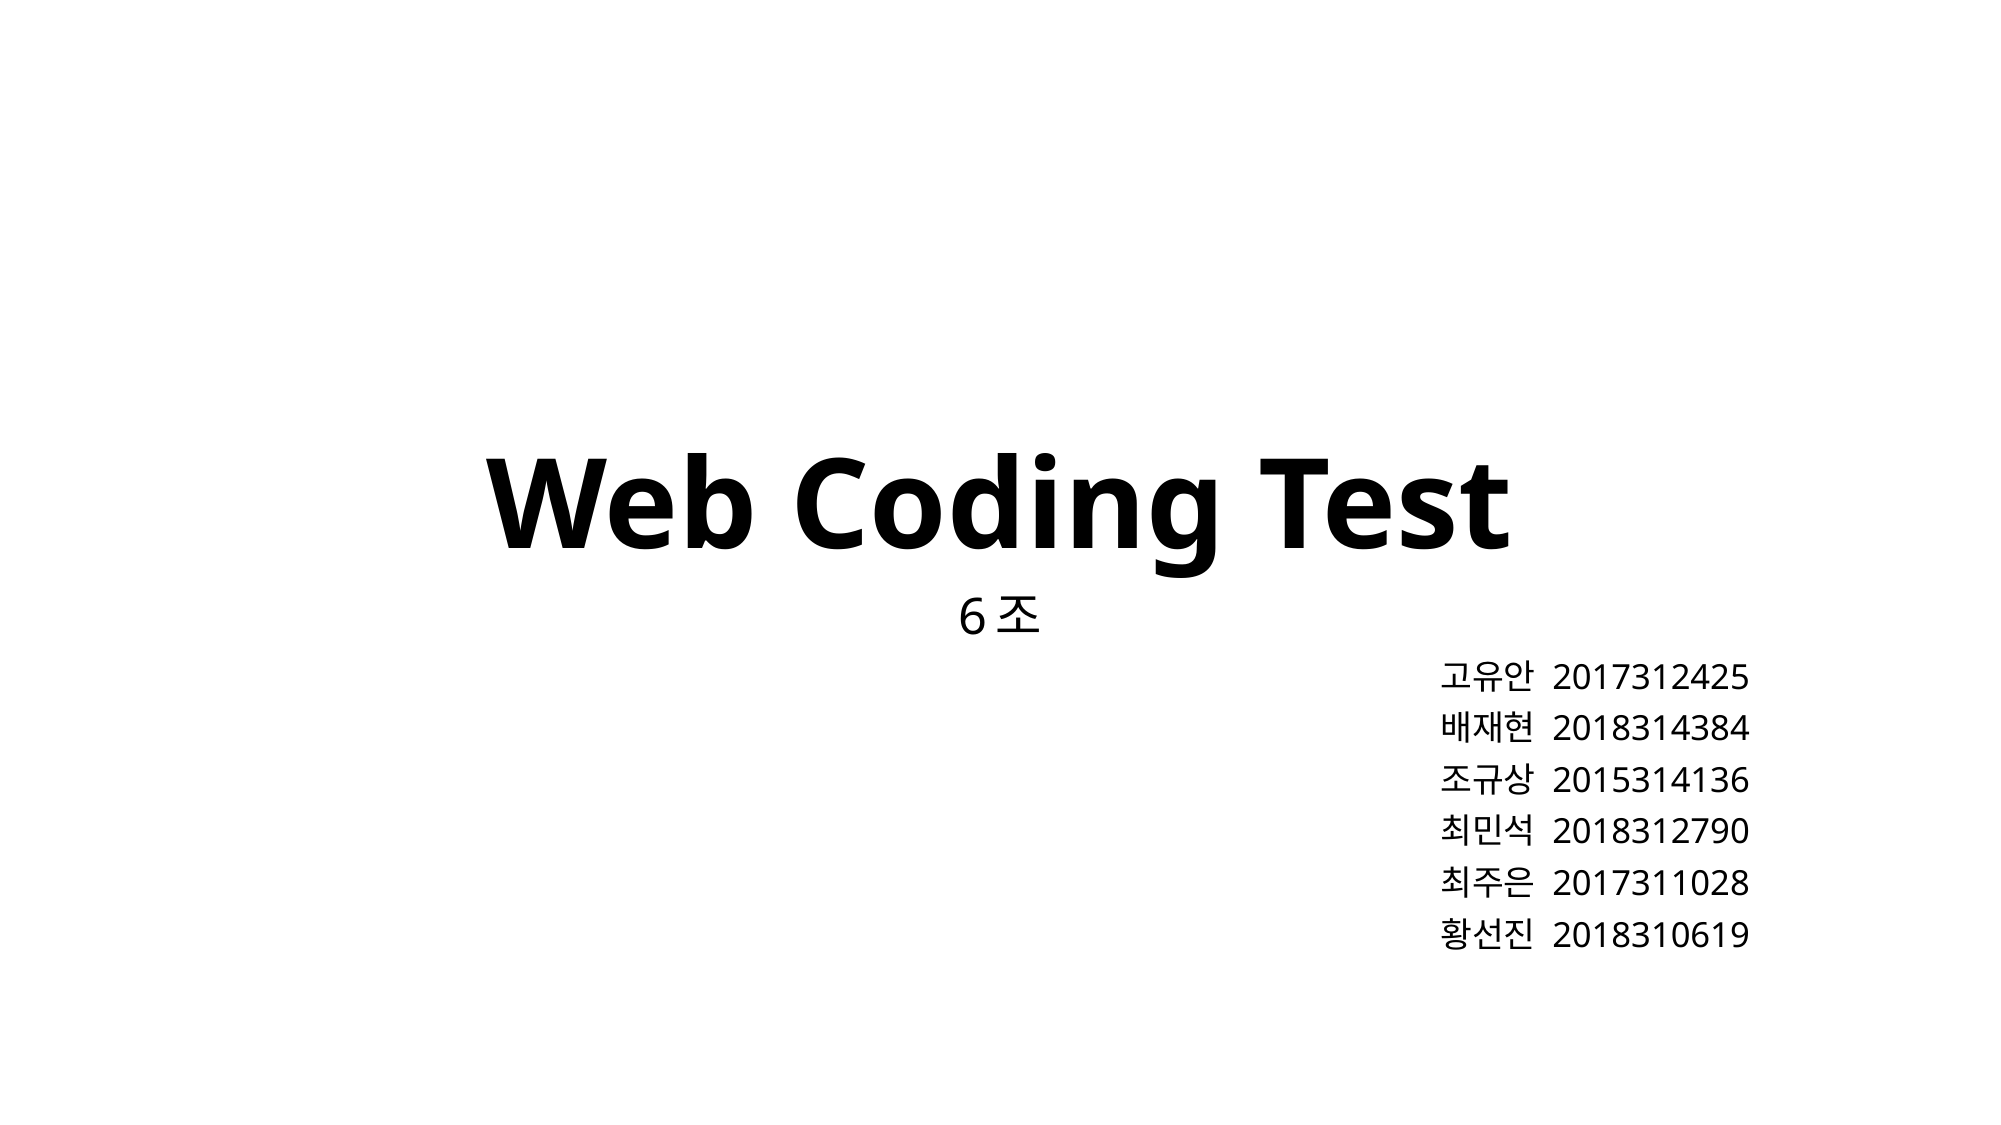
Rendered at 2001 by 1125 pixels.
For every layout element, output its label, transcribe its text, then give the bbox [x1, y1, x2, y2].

subtitle 6조 고유안 2017312425 배재현 2018314384 조규상 2015314136 최민석 2018312790 최주은 2017311028 황선진 2018310619 [249, 590, 1750, 959]
title Web Coding Test [249, 184, 1750, 576]
